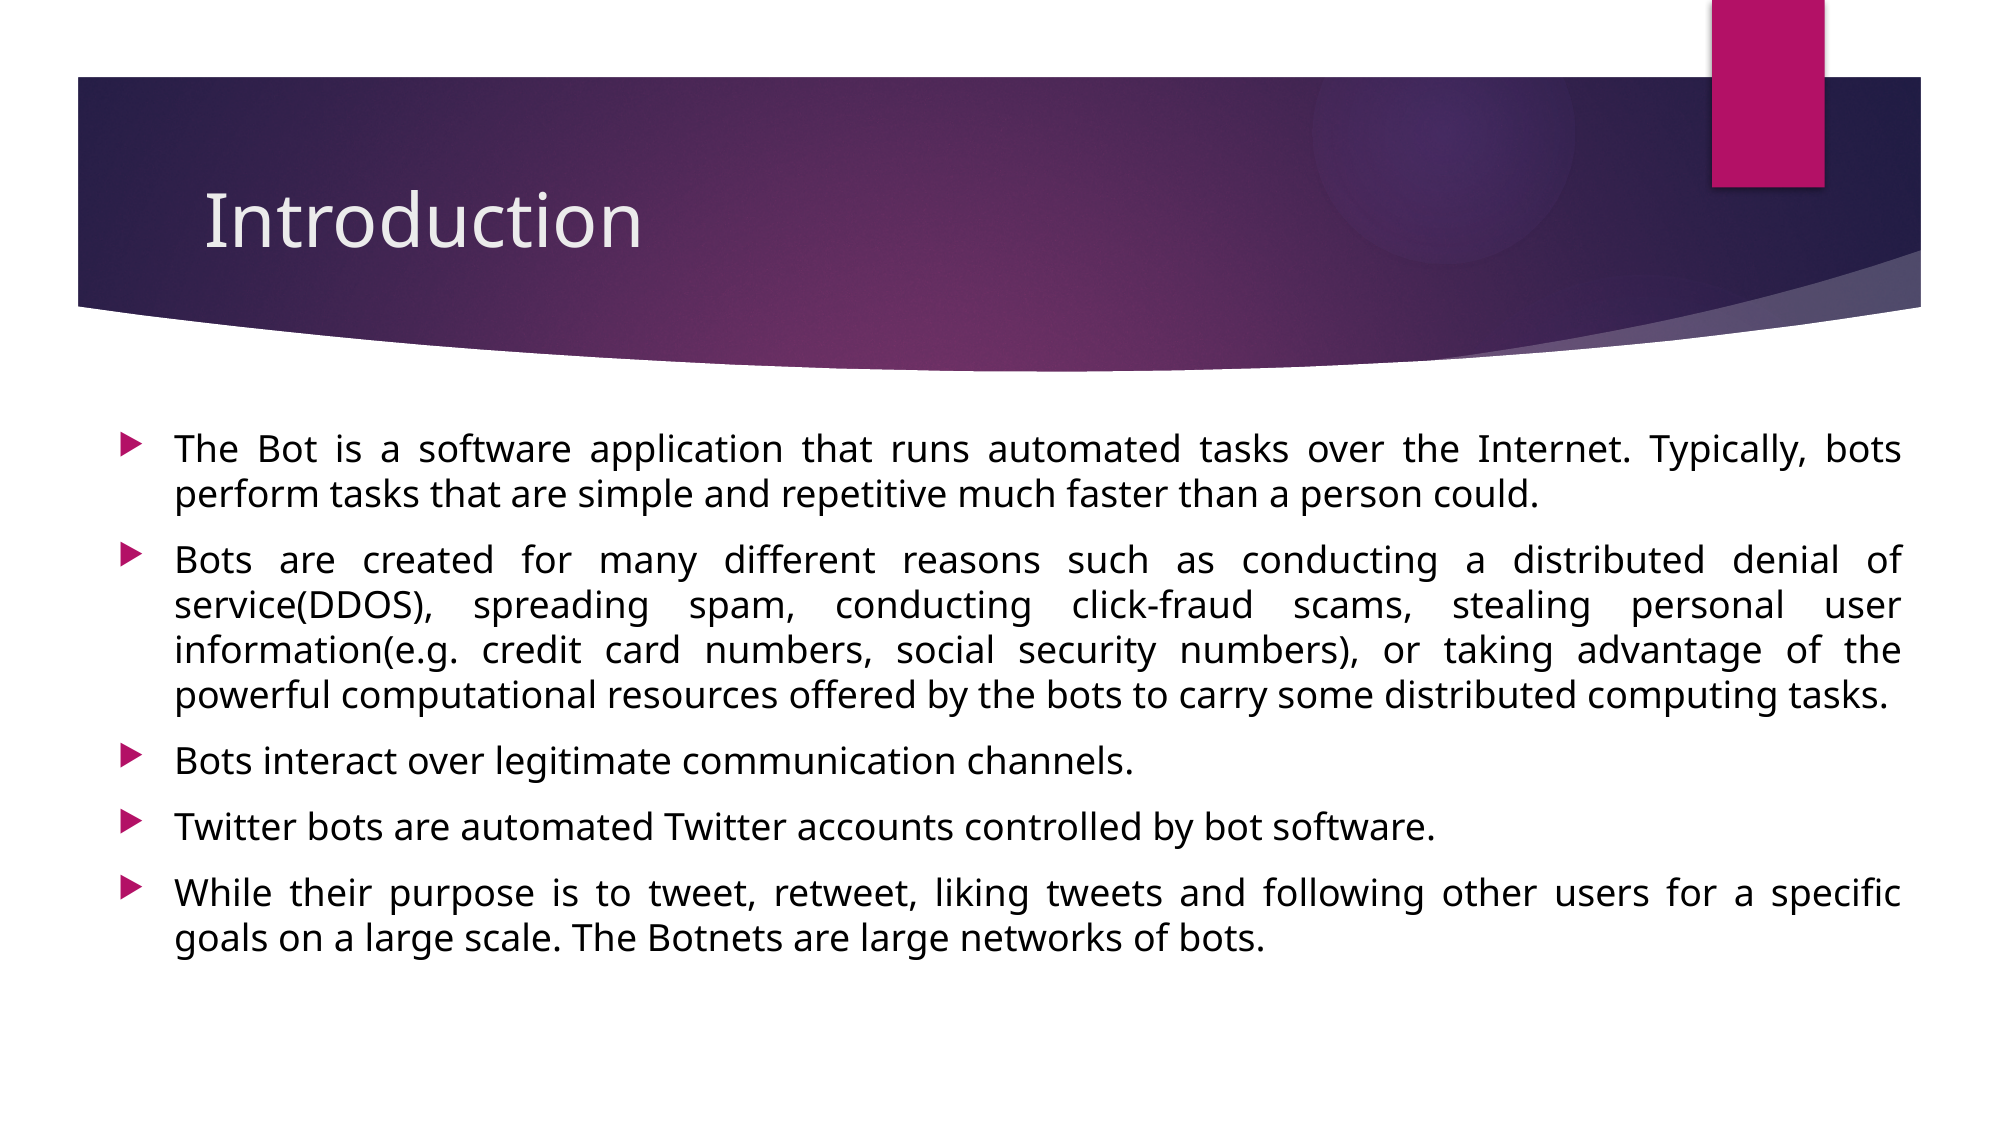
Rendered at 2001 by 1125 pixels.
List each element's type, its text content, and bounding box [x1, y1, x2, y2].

list The Bot is a software application that runs automated tasks over the Internet. Typically, bots perform tasks that are simple and repetitive much faster than a person could. Bots are created for many different reasons such as conducting a distributed denial of service(DDOS), spreading spam, conducting click-fraud scams, stealing personal user information(e.g. credit card numbers, social security numbers), or taking advantage of the powerful computational resources offered by the bots to carry some distributed computing tasks. Bots interact over legitimate communication channels. Twitter bots are automated Twitter accounts controlled by bot software. While their purpose is to tweet, retweet, liking tweets and following other users for a specific goals on a large scale. The Botnets are large networks of bots. [102, 417, 1919, 1090]
title Introduction [189, 159, 1627, 276]
